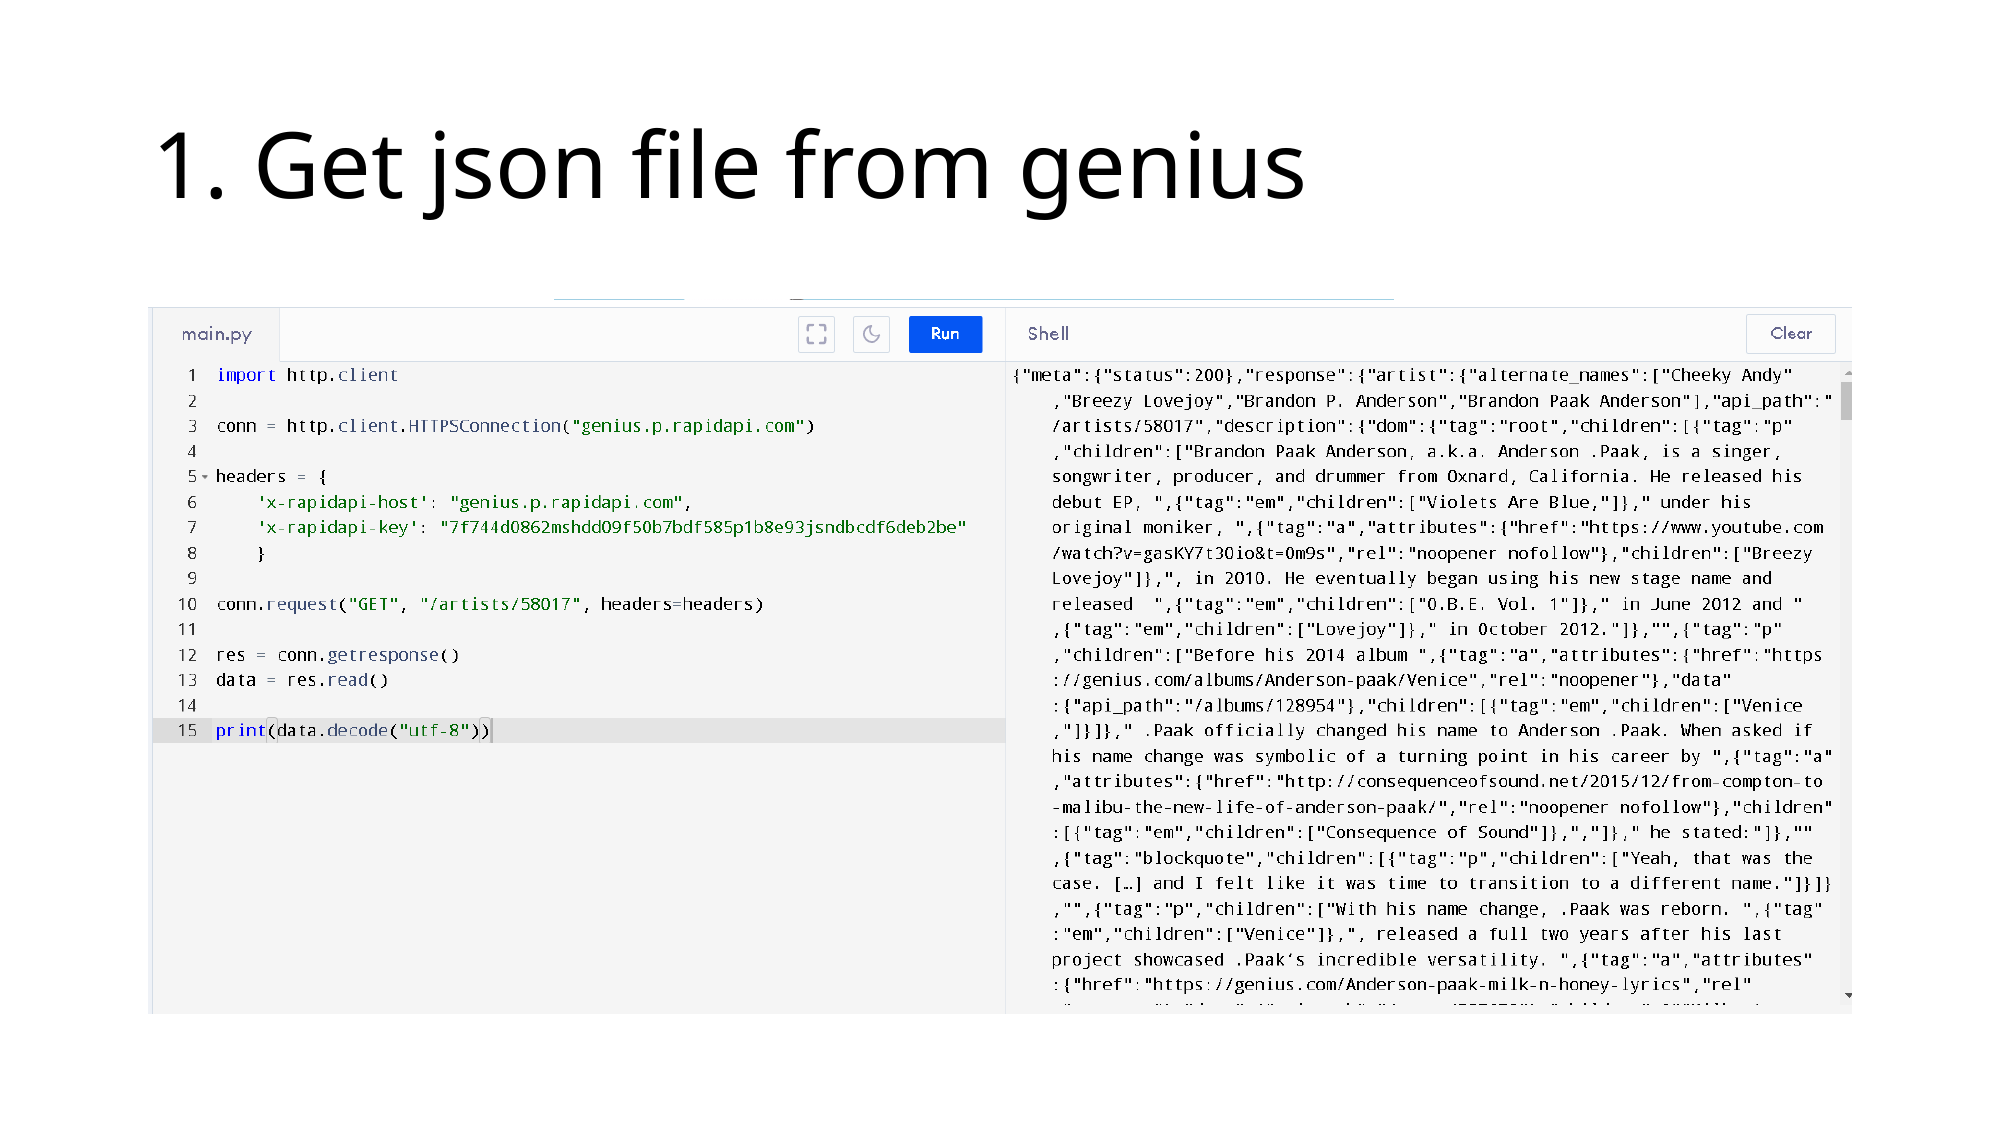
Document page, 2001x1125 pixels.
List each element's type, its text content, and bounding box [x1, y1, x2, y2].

title 1. Get json file from genius [137, 59, 1863, 278]
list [148, 299, 1852, 1014]
